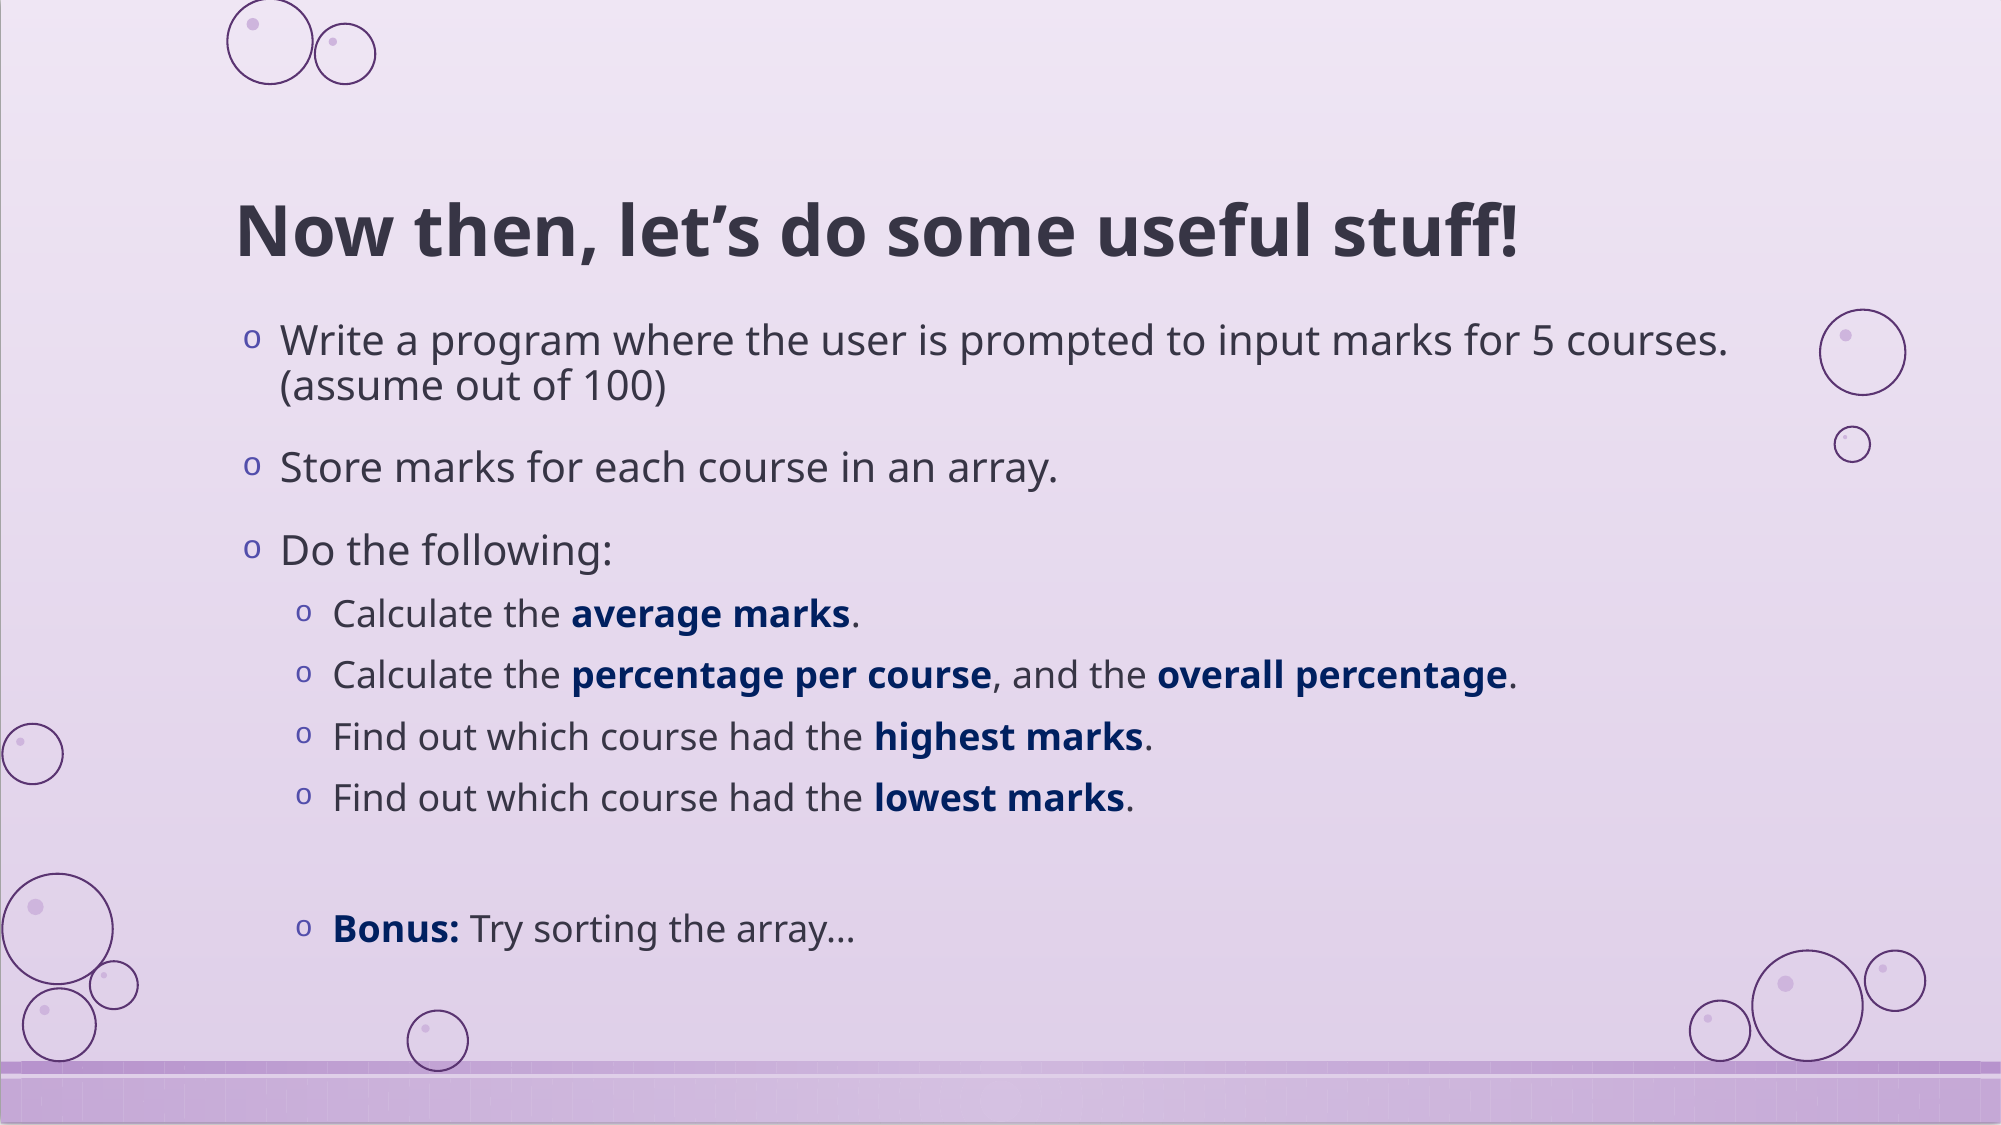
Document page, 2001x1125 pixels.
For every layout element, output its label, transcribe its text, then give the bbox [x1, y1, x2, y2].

list Write a program where the user is prompted to input marks for 5 courses. (assume out of 100) Store marks for each course in an array. Do the following: Calculate the average marks. Calculate the percentage per course, and the overall percentage. Find out which course had the highest marks. Find out which course had the lowest marks. Bonus: Try sorting the array… [219, 311, 1780, 990]
title Now then, let’s do some useful stuff! [219, 76, 1780, 279]
